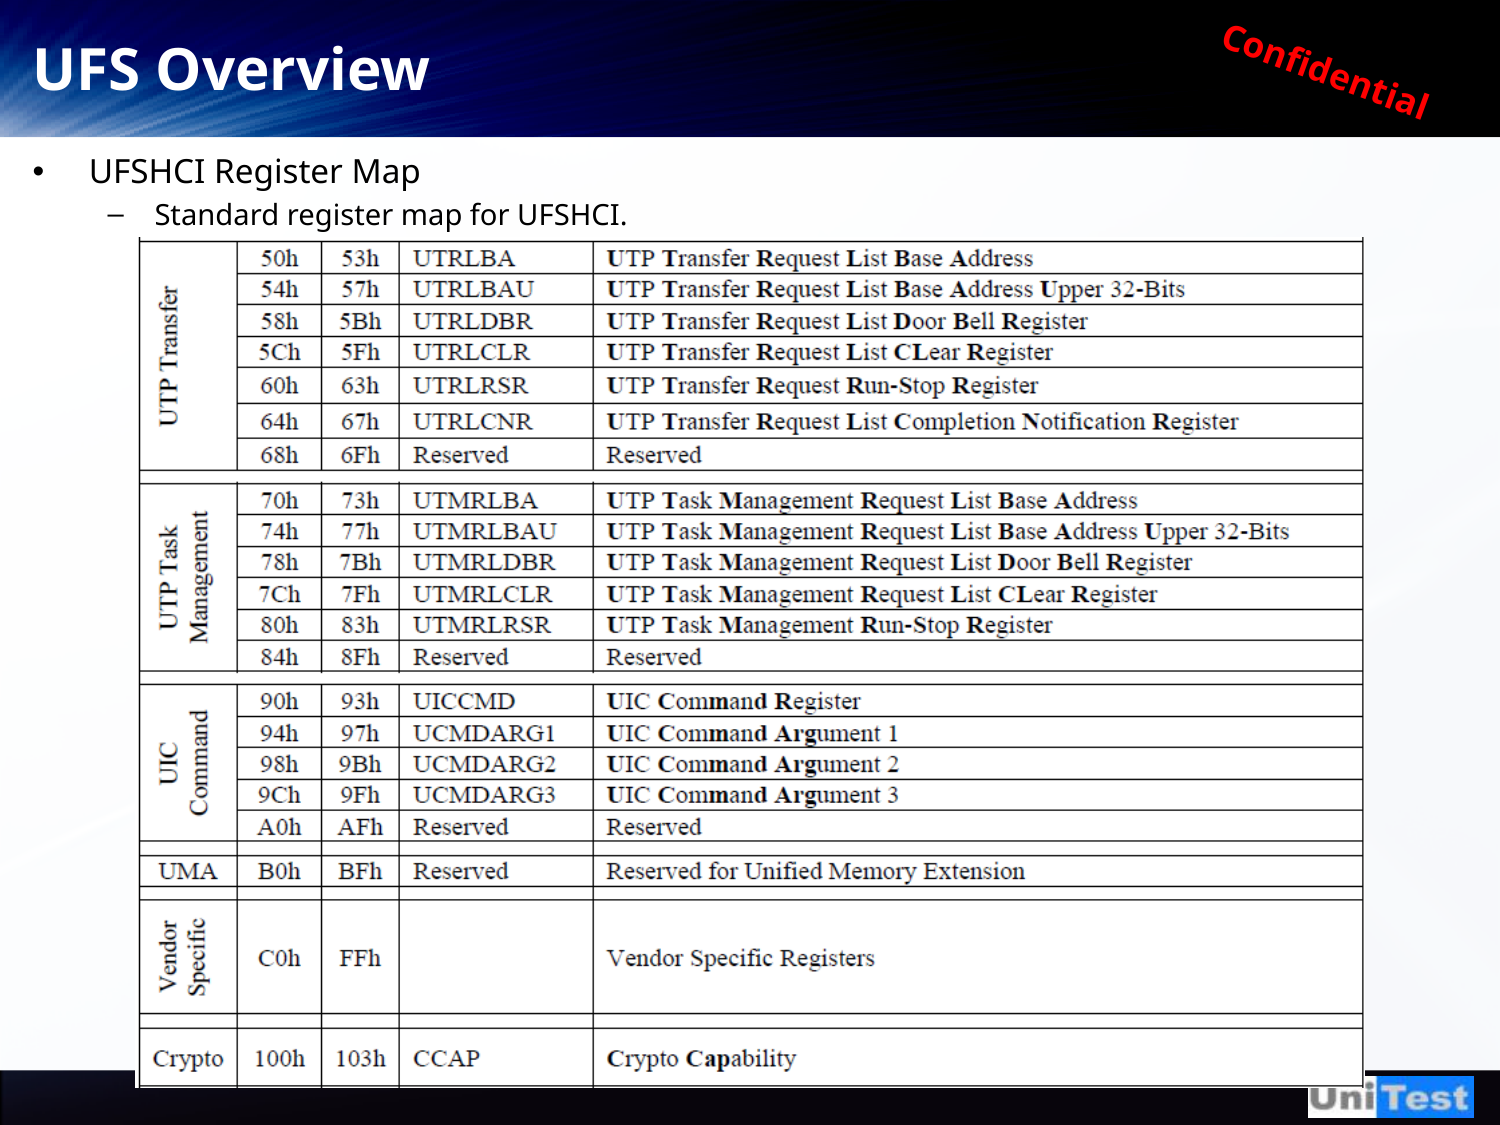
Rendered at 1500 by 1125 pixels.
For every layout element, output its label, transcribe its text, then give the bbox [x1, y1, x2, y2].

picture [0, 237, 1500, 1125]
list UFSHCI Register Map Standard register map for UFSHCI. [17, 143, 1483, 1035]
title UFS Overview [17, 9, 1477, 126]
